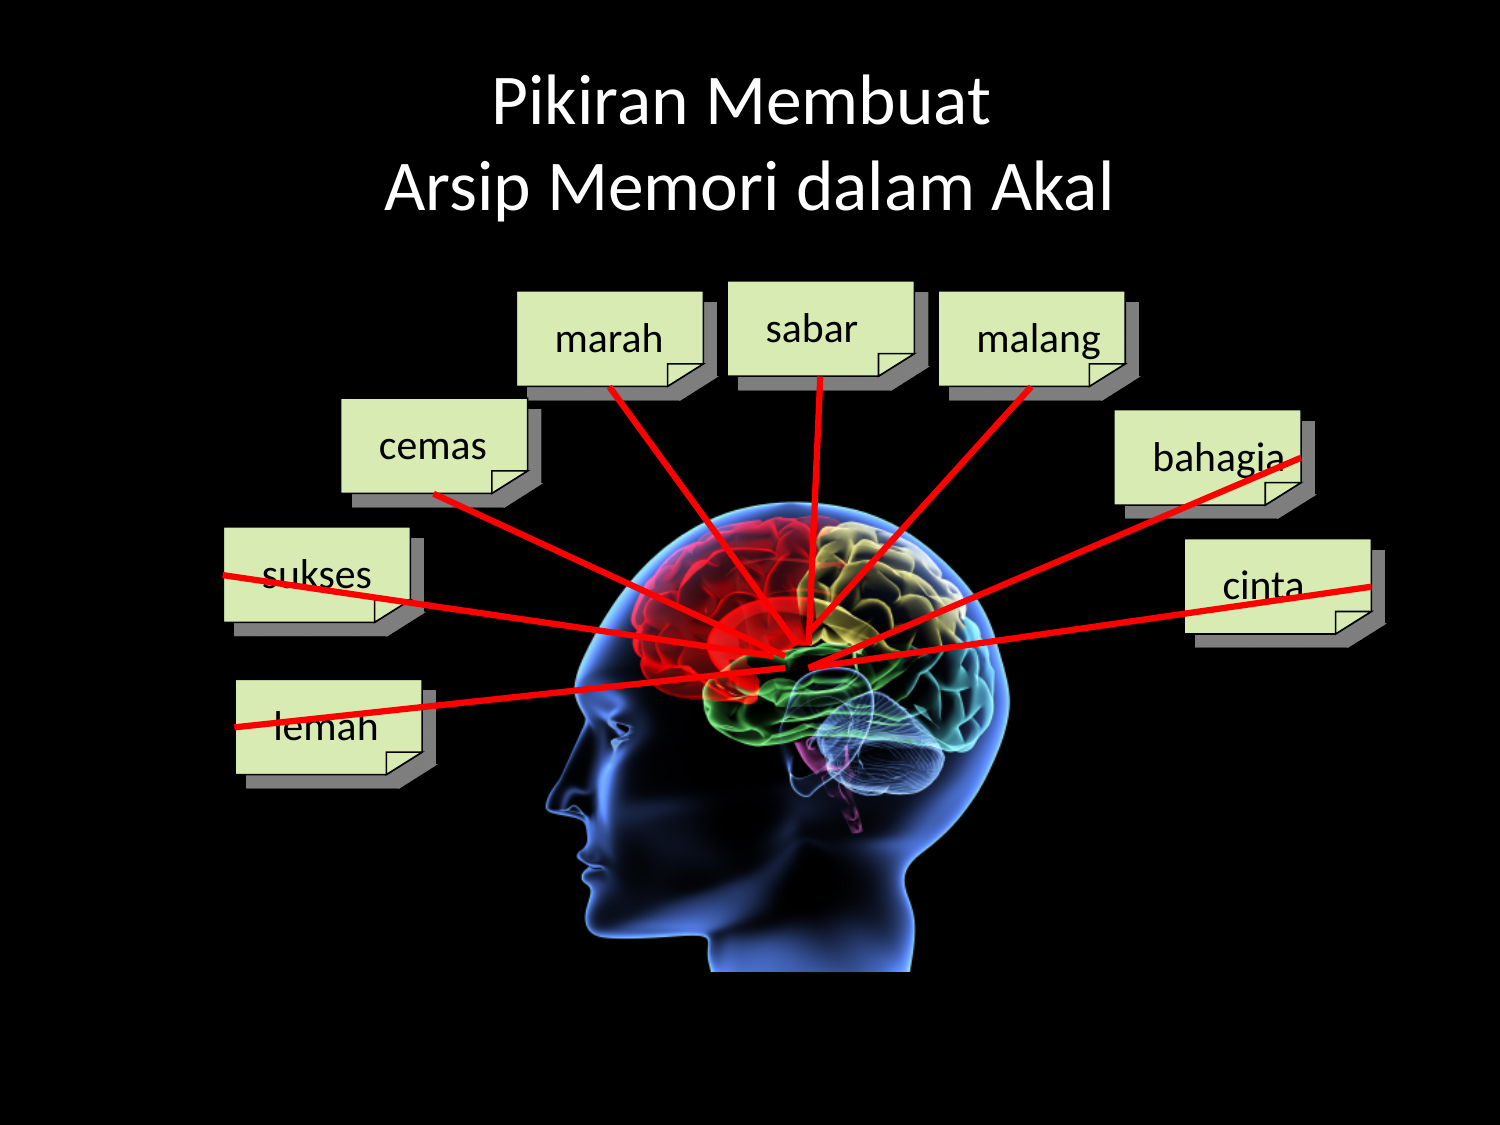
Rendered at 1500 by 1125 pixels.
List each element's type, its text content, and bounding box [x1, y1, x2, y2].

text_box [1113, 409, 1302, 506]
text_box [808, 586, 1185, 669]
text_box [573, 421, 833, 610]
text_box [421, 667, 786, 728]
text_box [234, 679, 423, 776]
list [538, 624, 1020, 972]
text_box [339, 398, 528, 494]
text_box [796, 397, 1044, 456]
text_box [937, 291, 1126, 387]
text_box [222, 527, 411, 623]
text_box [726, 280, 915, 377]
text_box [410, 574, 774, 657]
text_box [808, 457, 1115, 586]
title Pikiran Membuat Arsip Memori dalam Akal [75, 45, 1425, 233]
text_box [515, 291, 704, 387]
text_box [433, 493, 786, 657]
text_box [1183, 538, 1372, 635]
